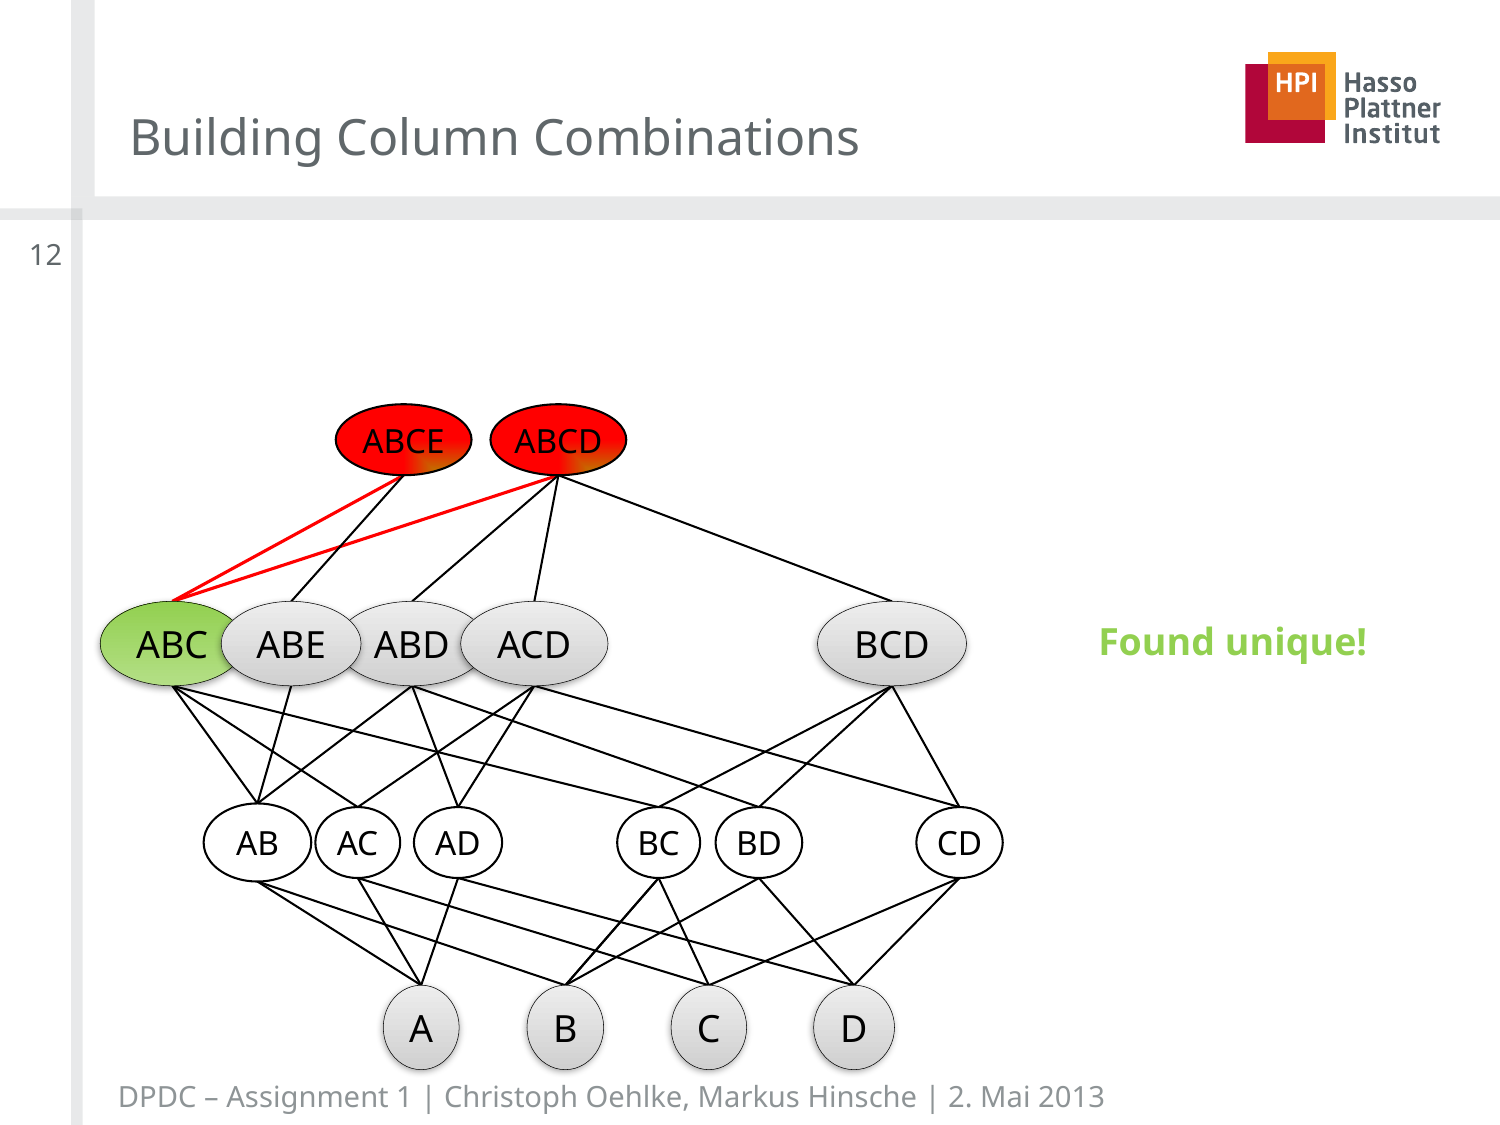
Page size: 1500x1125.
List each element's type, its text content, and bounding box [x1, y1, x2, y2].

title Building Column Combinations [128, 0, 1154, 166]
slide_number 12 [0, 235, 63, 292]
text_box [95, 403, 1003, 1071]
footer DPDC – Assignment 1 | Christoph Oehlke, Markus Hinsche | 2. Mai 2013 [117, 1076, 1459, 1118]
text_box Found unique! [1064, 610, 1401, 671]
